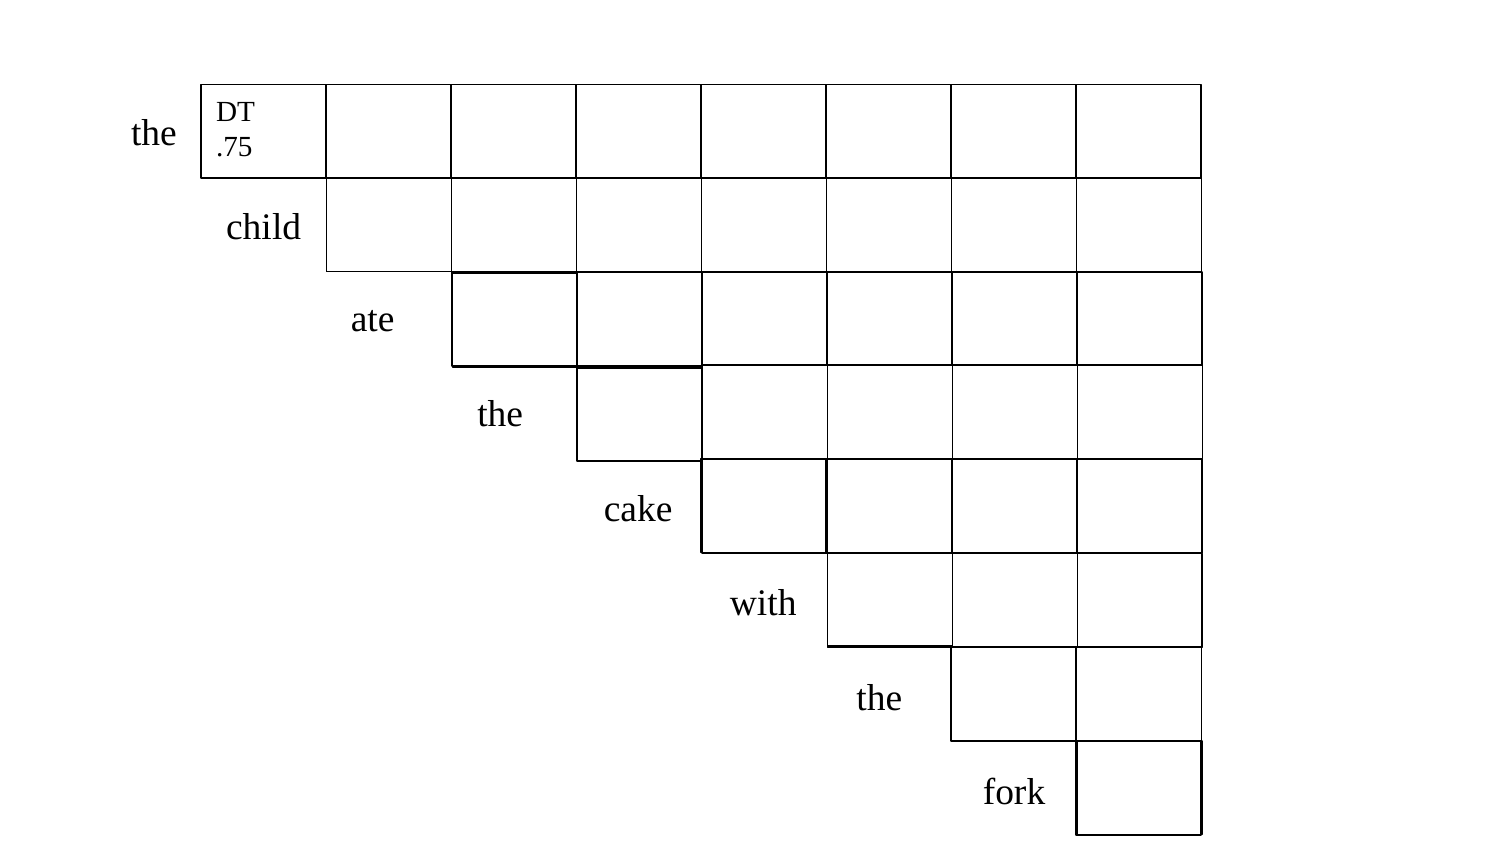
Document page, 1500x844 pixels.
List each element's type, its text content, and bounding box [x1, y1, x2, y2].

text_box [952, 364, 1077, 459]
text_box the [462, 381, 539, 442]
text_box [951, 271, 1076, 364]
text_box [826, 177, 951, 271]
text_box [700, 84, 825, 177]
text_box [452, 177, 577, 272]
text_box [576, 367, 702, 461]
text_box [1076, 459, 1202, 553]
text_box [326, 177, 452, 272]
text_box the [116, 100, 193, 161]
text_box [828, 364, 952, 459]
text_box ate [336, 286, 410, 347]
text_box DT .75 [201, 84, 327, 179]
text_box [1075, 84, 1201, 177]
text_box [700, 458, 826, 553]
text_box [1076, 177, 1202, 271]
text_box [452, 273, 578, 367]
text_box [575, 84, 700, 177]
text_box [701, 177, 826, 271]
text_box with [715, 570, 812, 631]
text_box [826, 271, 951, 364]
text_box [950, 647, 1076, 742]
text_box the [841, 665, 918, 726]
text_box [1076, 271, 1202, 364]
text_box [950, 84, 1075, 177]
text_box [577, 272, 703, 366]
text_box [327, 84, 452, 177]
text_box [825, 84, 950, 177]
text_box [827, 552, 953, 647]
text_box [827, 459, 953, 552]
text_box child [211, 194, 317, 254]
text_box [1078, 553, 1203, 648]
text_box [701, 271, 826, 364]
text_box [452, 84, 575, 177]
text_box [951, 177, 1076, 271]
text_box [953, 553, 1078, 646]
text_box cake [588, 476, 688, 536]
text_box [1076, 646, 1202, 741]
text_box [577, 177, 701, 272]
text_box [702, 364, 828, 459]
text_box [953, 459, 1076, 553]
text_box fork [968, 760, 1061, 820]
text_box [1075, 741, 1201, 835]
text_box [1077, 364, 1203, 459]
